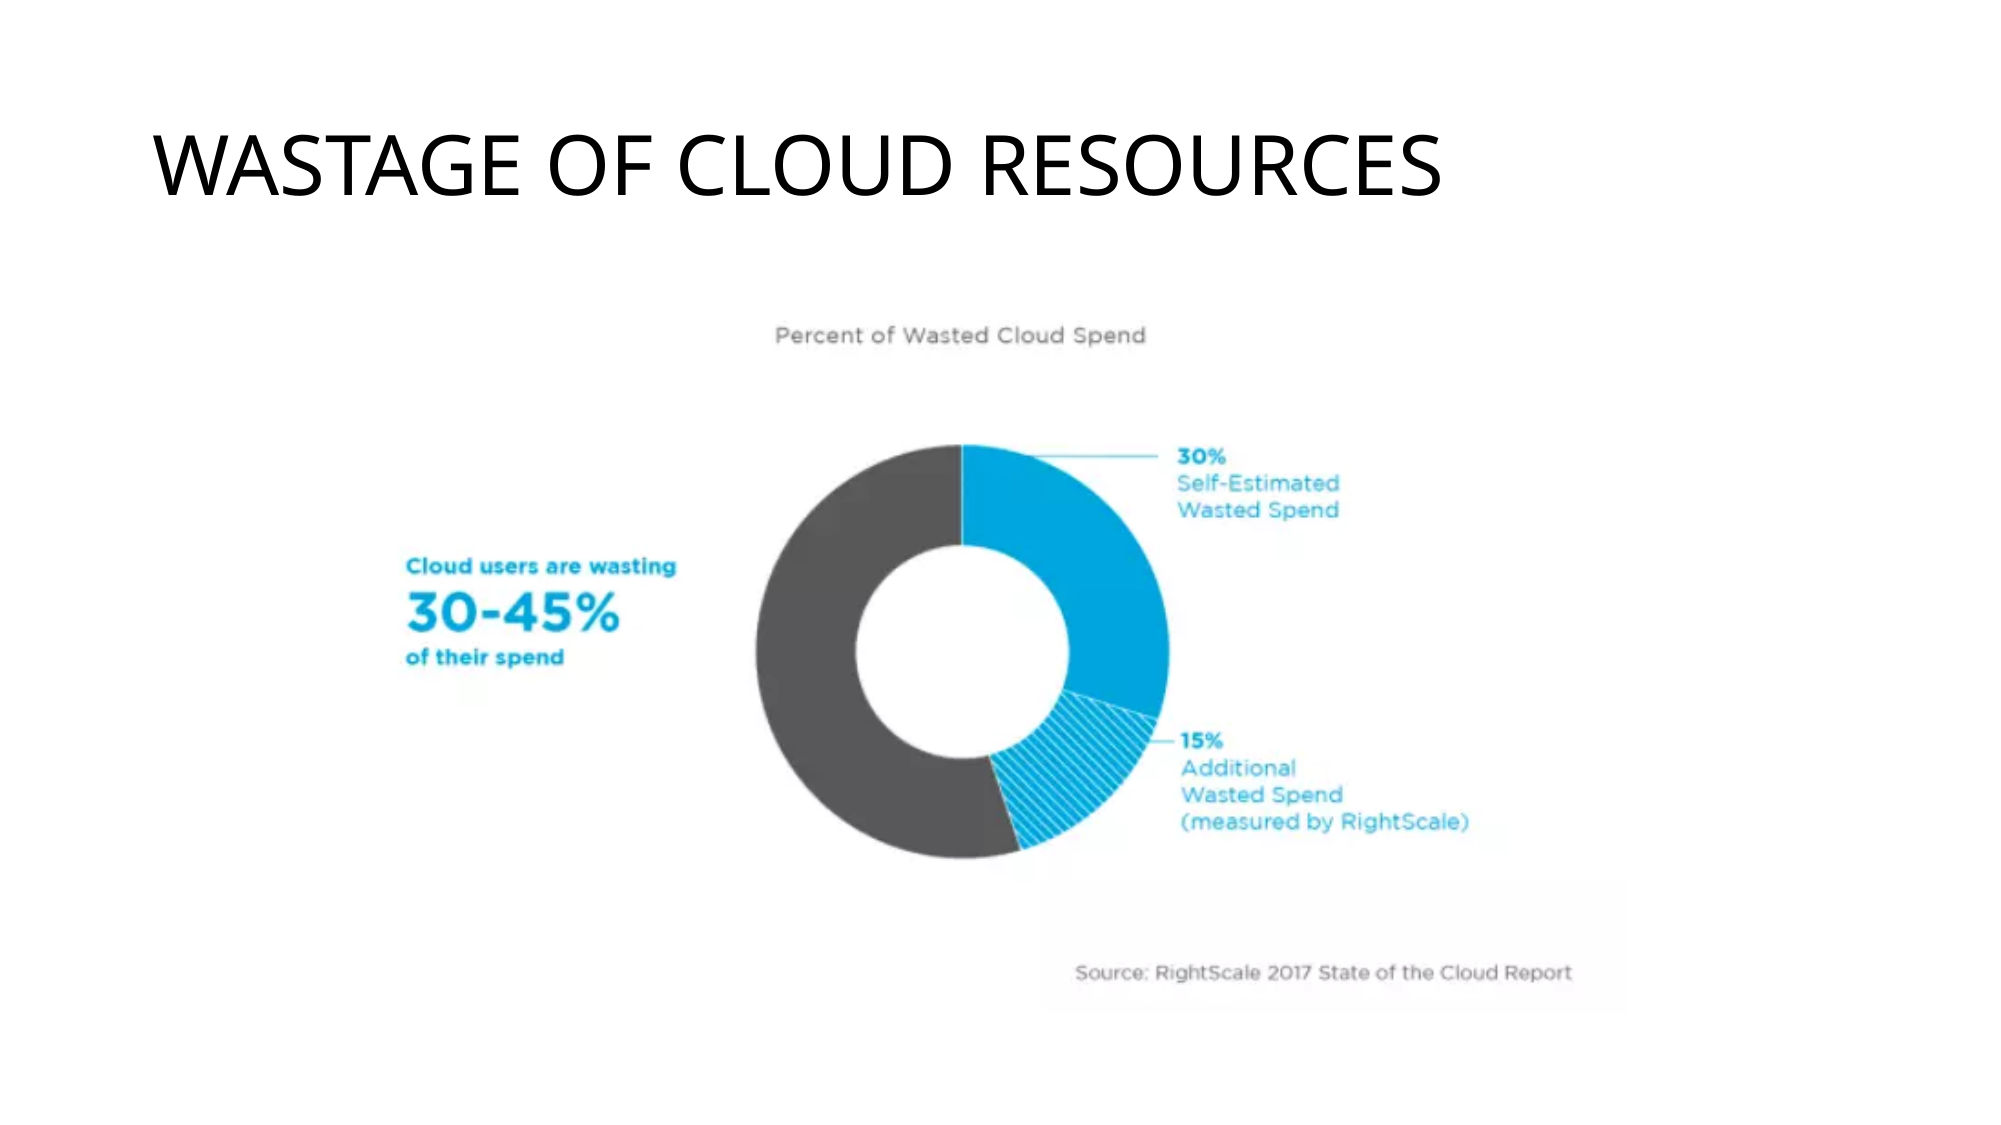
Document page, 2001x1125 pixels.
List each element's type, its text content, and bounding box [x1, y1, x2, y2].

title WASTAGE OF CLOUD RESOURCES [137, 59, 1863, 278]
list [371, 299, 1629, 1014]
